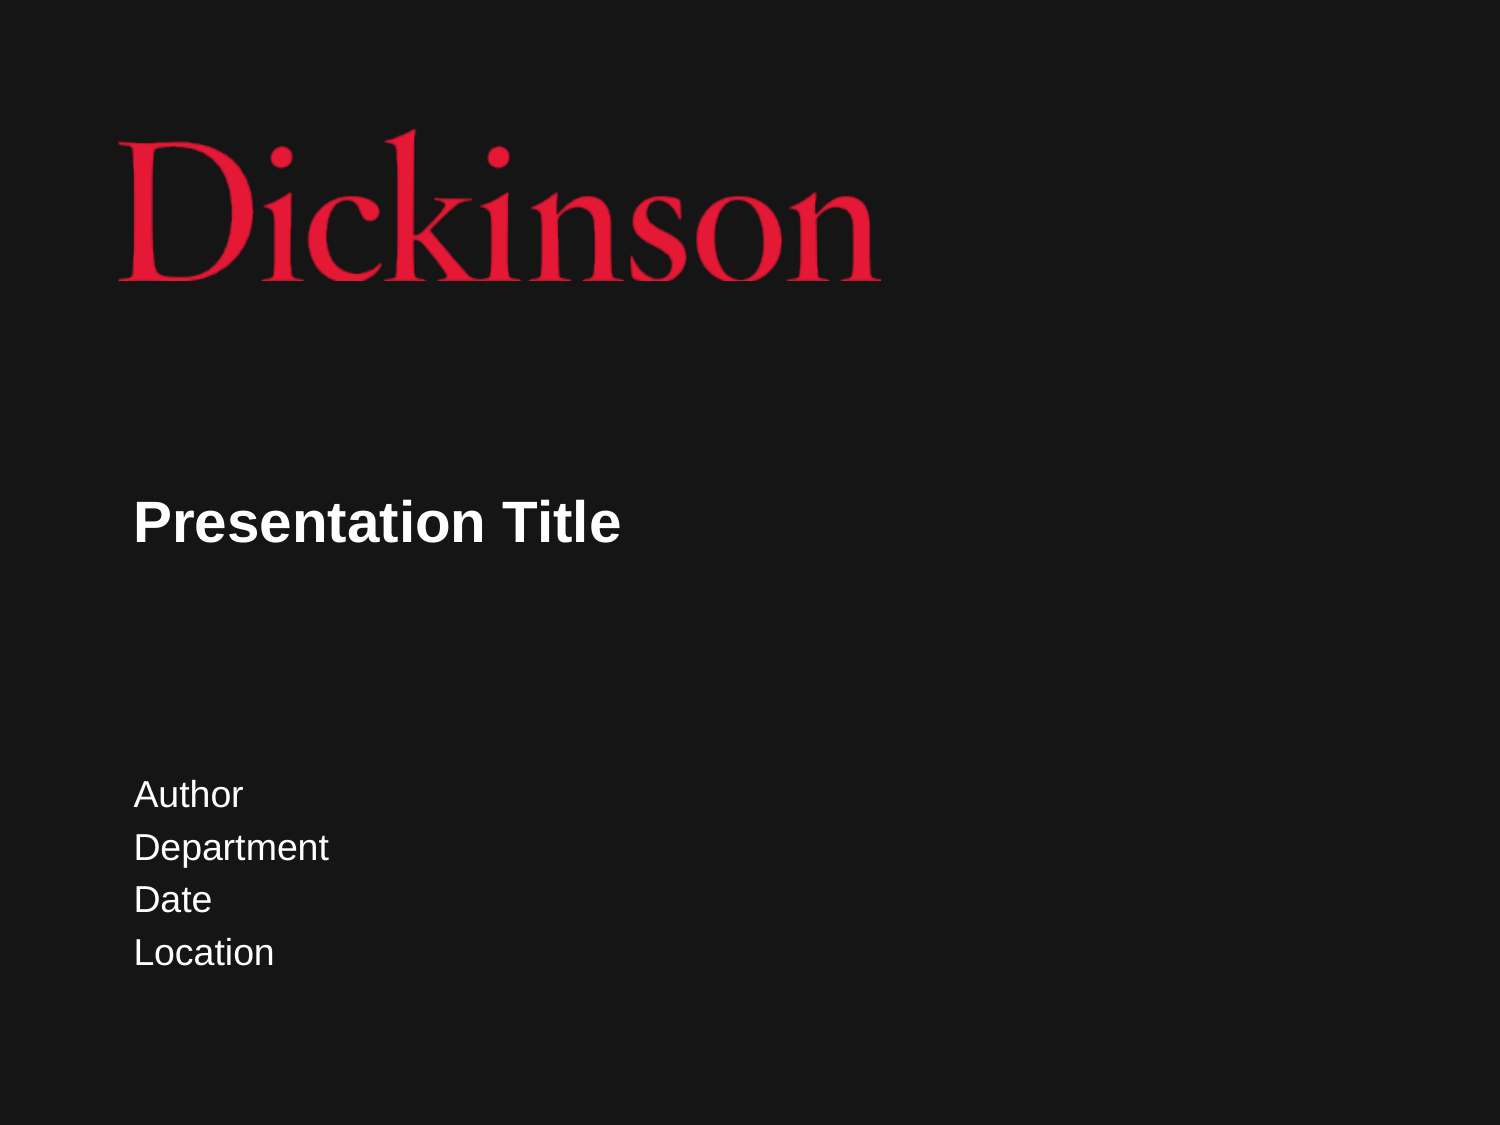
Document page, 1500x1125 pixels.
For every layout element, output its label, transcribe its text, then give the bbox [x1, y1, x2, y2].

list Author Department Date Location [118, 762, 1394, 1039]
picture [118, 129, 882, 281]
title Presentation Title [118, 476, 1394, 701]
